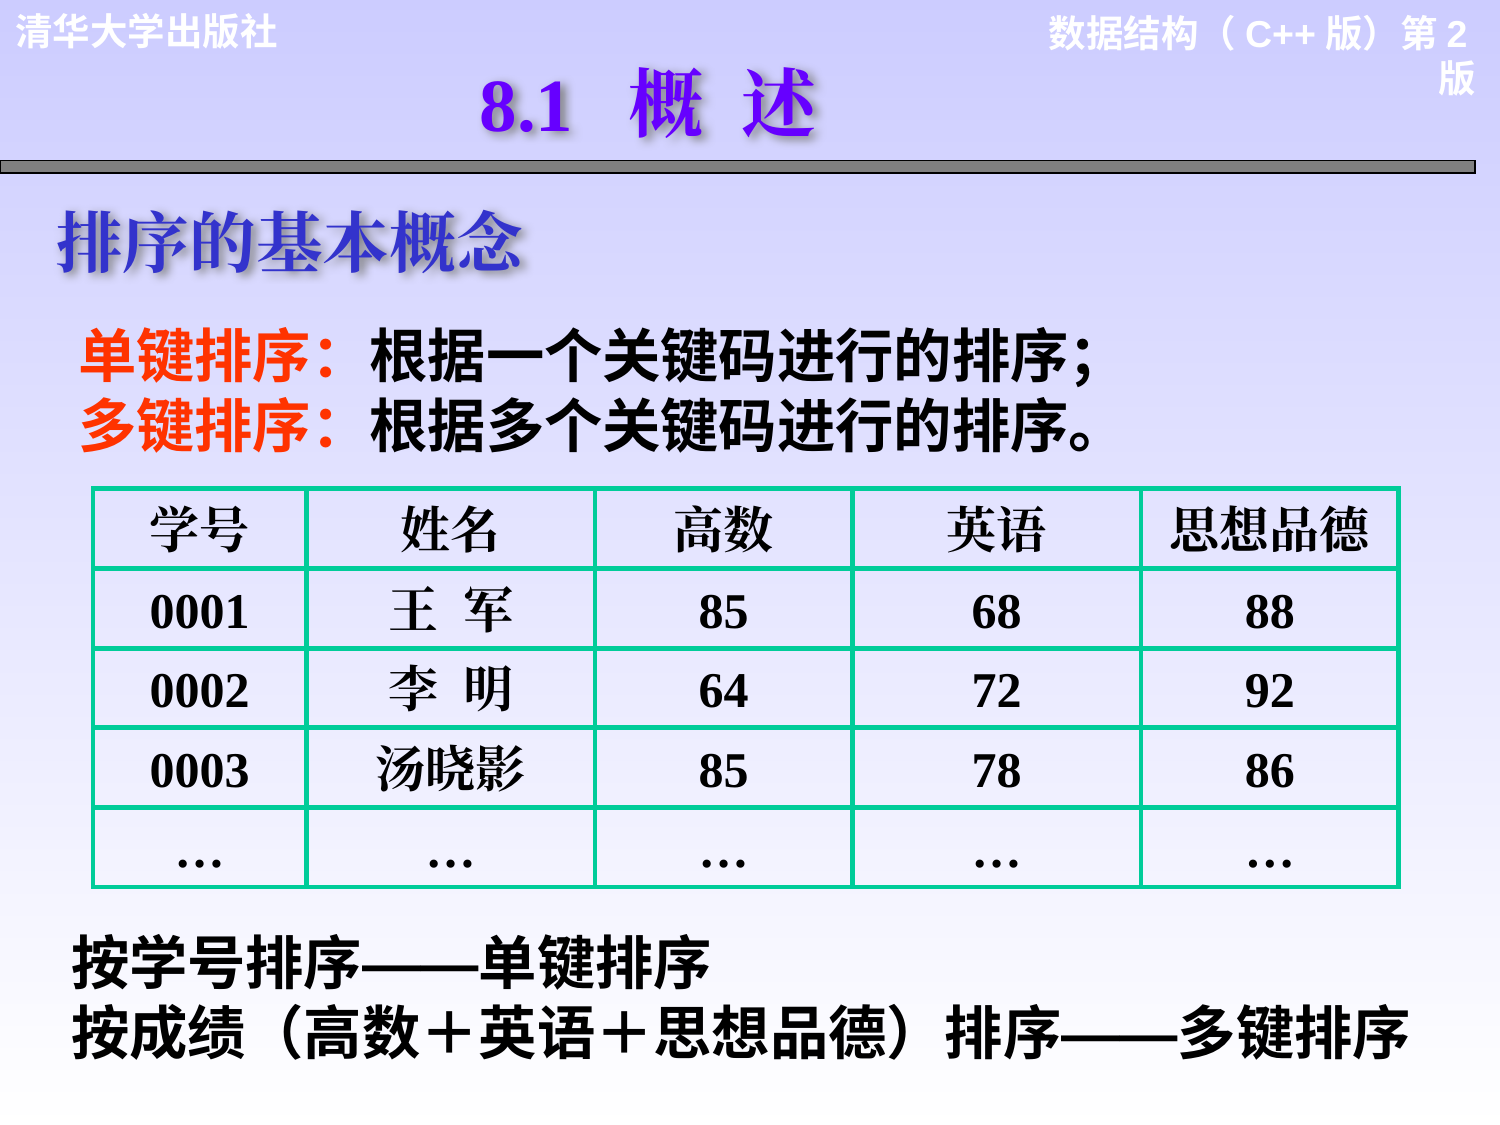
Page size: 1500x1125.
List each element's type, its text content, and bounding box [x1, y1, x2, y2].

text_box 按学号排序——单键排序 按成绩（高数＋英语＋思想品德）排序——多键排序 [55, 918, 1467, 1074]
text_box 排序的基本概念 [41, 193, 654, 289]
text_box 8.1 概 述 [464, 67, 916, 154]
text_box 单键排序：根据一个关键码进行的排序； 多键排序：根据多个关键码进行的排序。 [63, 311, 1378, 467]
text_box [92, 488, 1399, 888]
